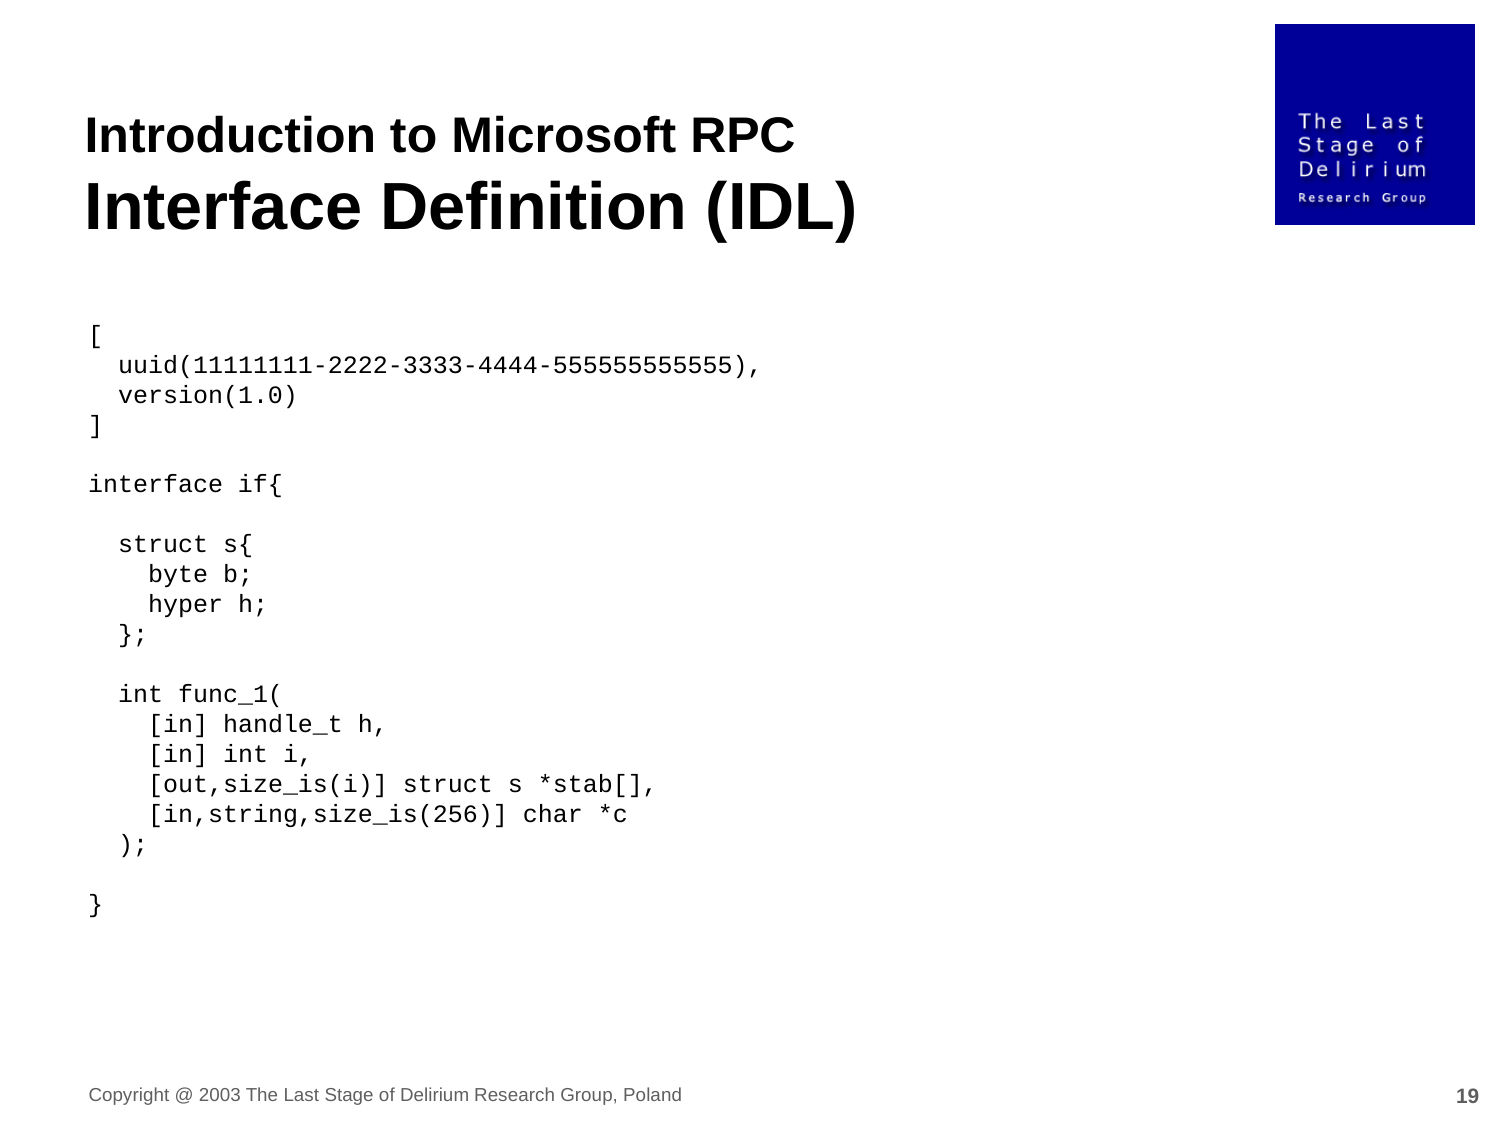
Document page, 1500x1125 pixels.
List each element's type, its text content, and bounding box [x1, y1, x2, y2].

text_box Introduction to Microsoft RPC Interface Definition (IDL) [69, 95, 1150, 250]
text_box [ uuid(11111111-2222-3333-4444-555555555555), version(1.0) ] interface if{ struct s{ byte b; hyper h; }; int func_1( [in] handle_t h, [in] int i, [out,size_is(i)] struct s *stab[], [in,string,size_is(256)] char *c ); } [73, 310, 1150, 925]
picture [1275, 24, 1475, 225]
